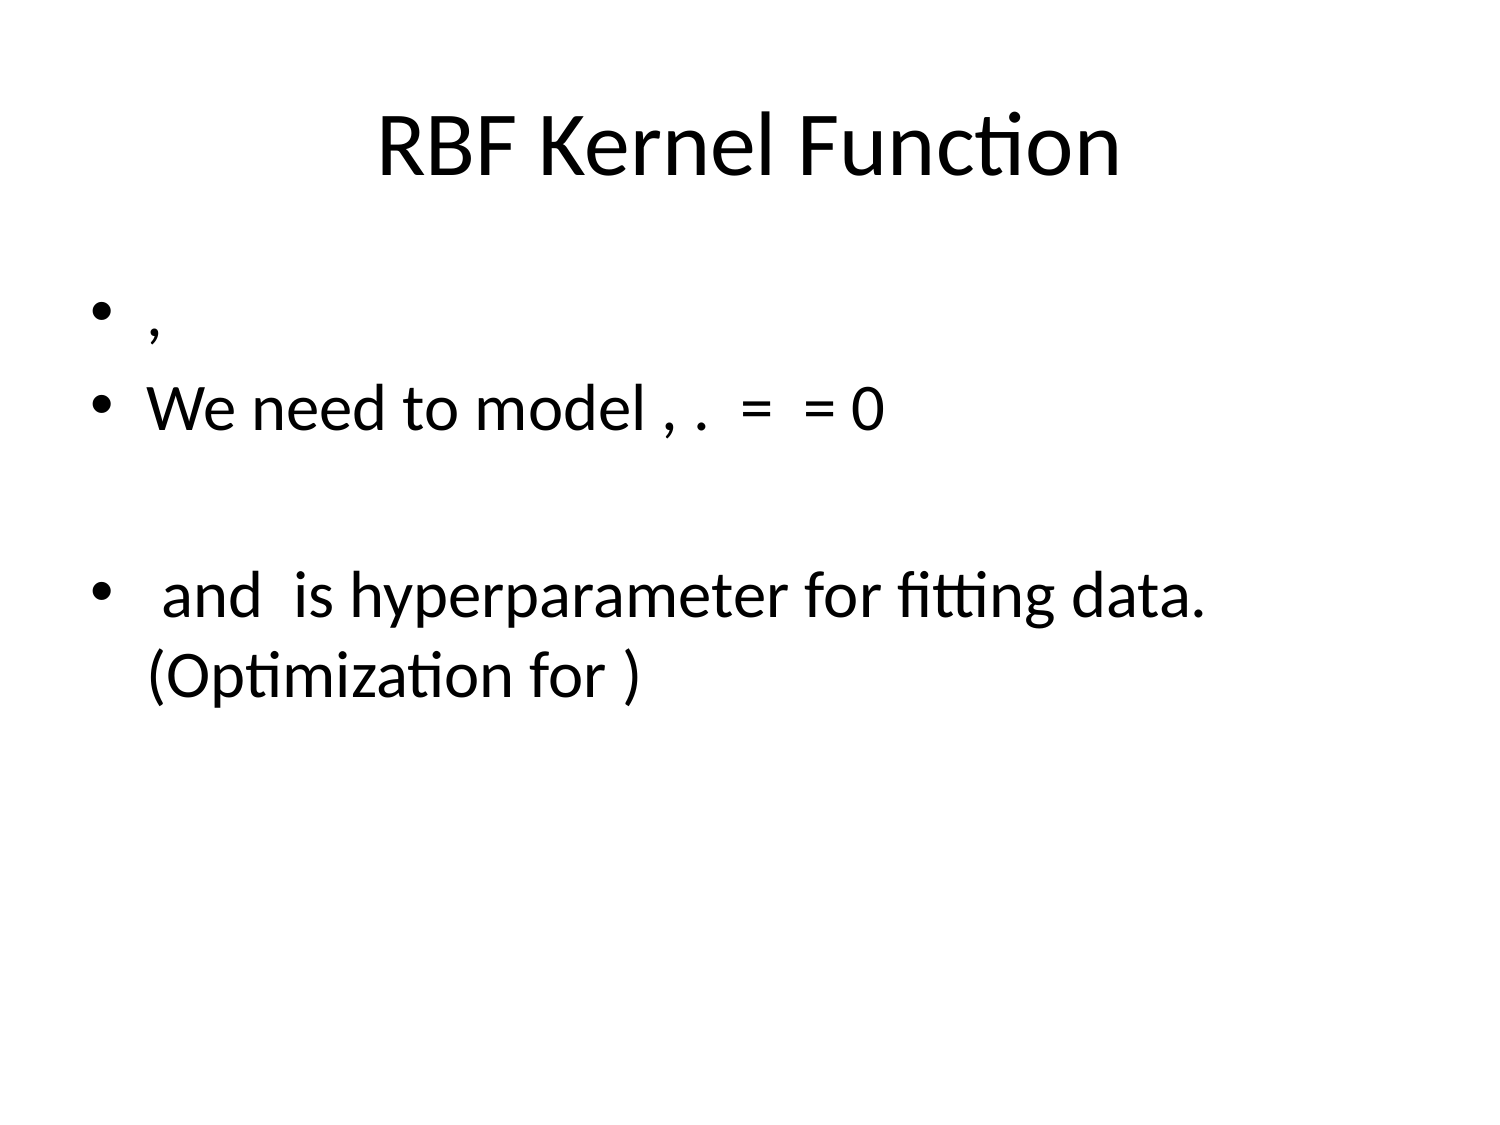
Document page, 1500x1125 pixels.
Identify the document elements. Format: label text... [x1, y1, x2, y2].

title RBF Kernel Function [75, 45, 1425, 233]
